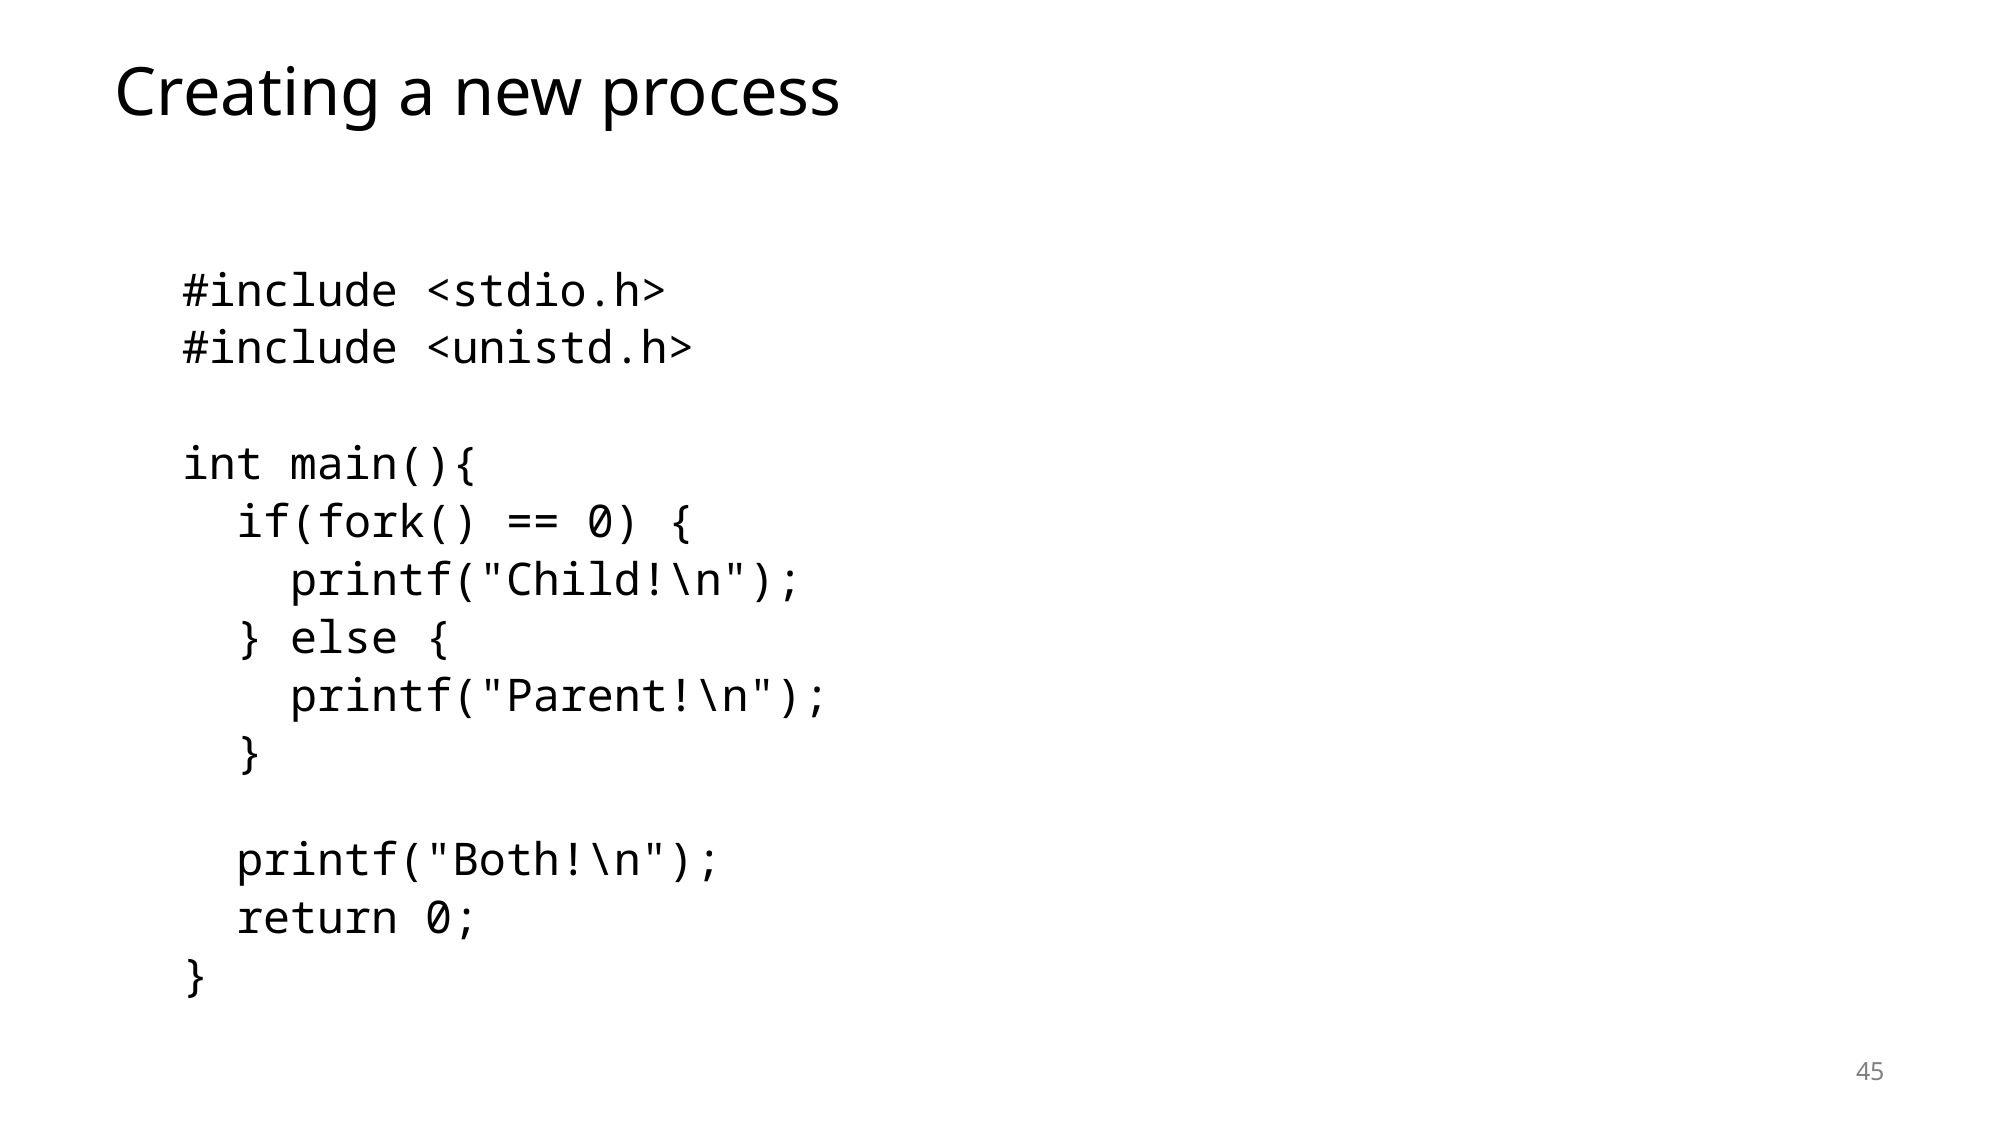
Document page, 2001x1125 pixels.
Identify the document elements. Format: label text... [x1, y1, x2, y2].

list #include <stdio.h> #include <unistd.h> int main(){ if(fork() == 0) { printf("Child!\n"); } else { printf("Parent!\n"); } printf("Both!\n"); return 0; } [99, 187, 1900, 1013]
slide_number 45 [1749, 1042, 1900, 1103]
title Creating a new process [99, 37, 1900, 150]
